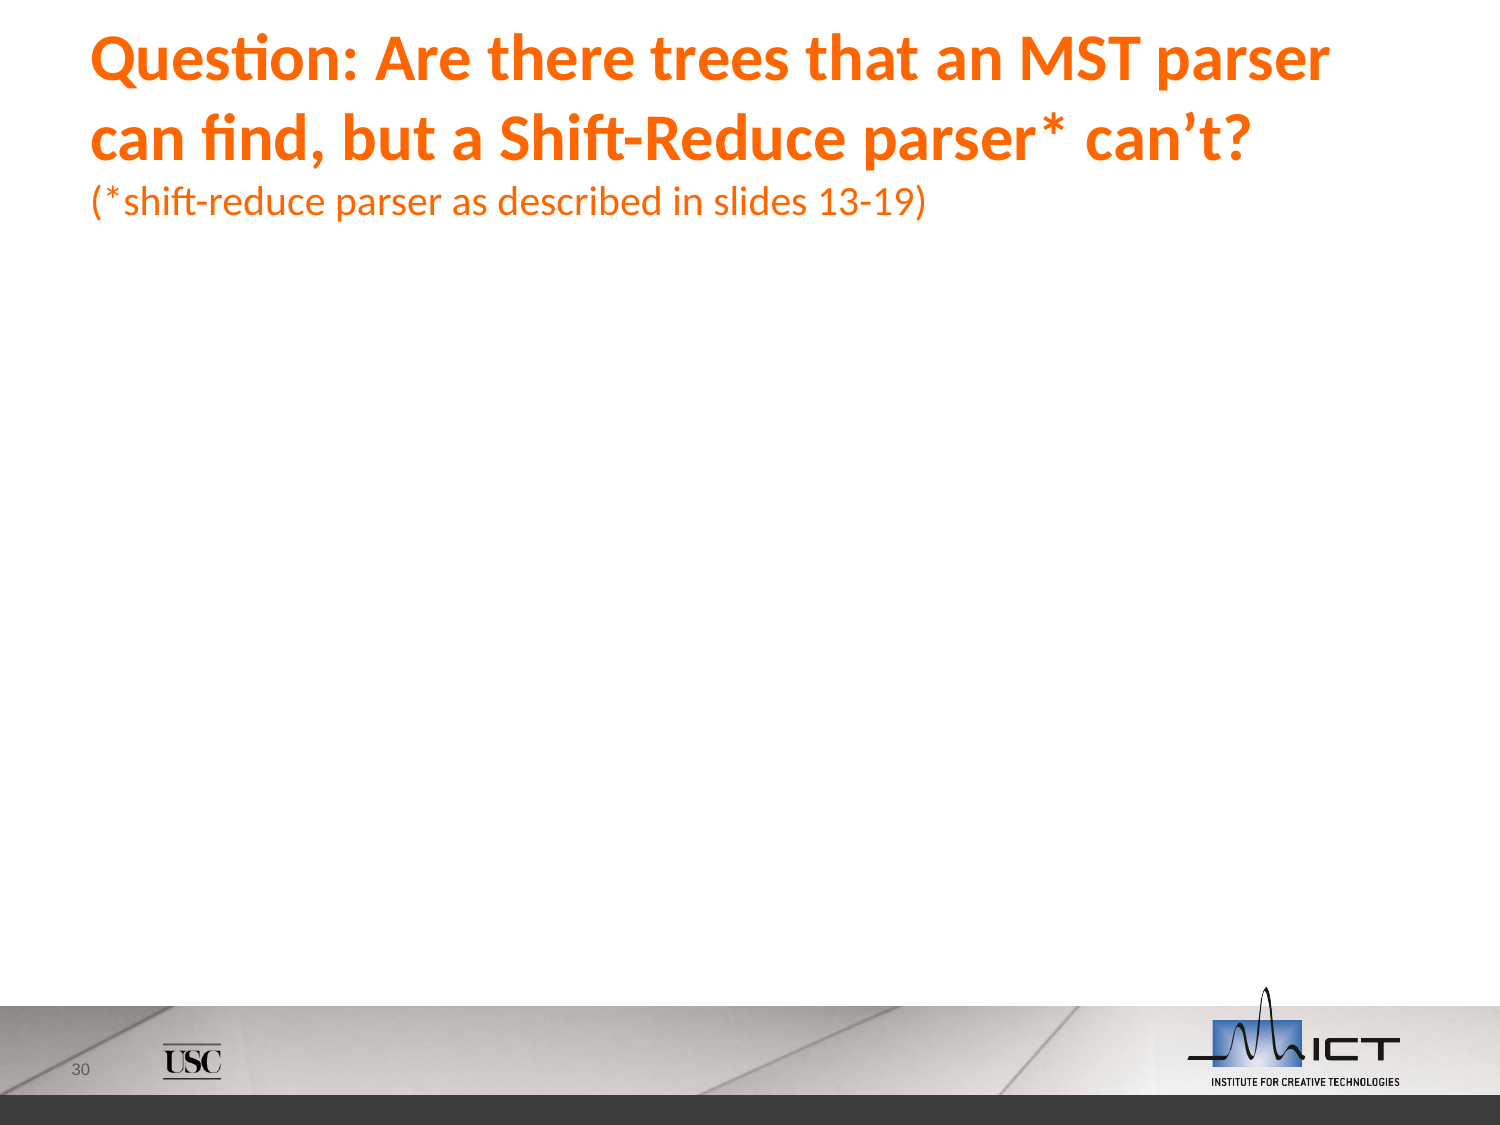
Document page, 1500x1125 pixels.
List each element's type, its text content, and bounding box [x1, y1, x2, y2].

picture [0, 987, 1500, 1095]
title Question: Are there trees that an MST parser can find, but a Shift-Reduce parser* can’t? (*shift-reduce parser as described in slides 13-19) [75, 0, 1425, 238]
